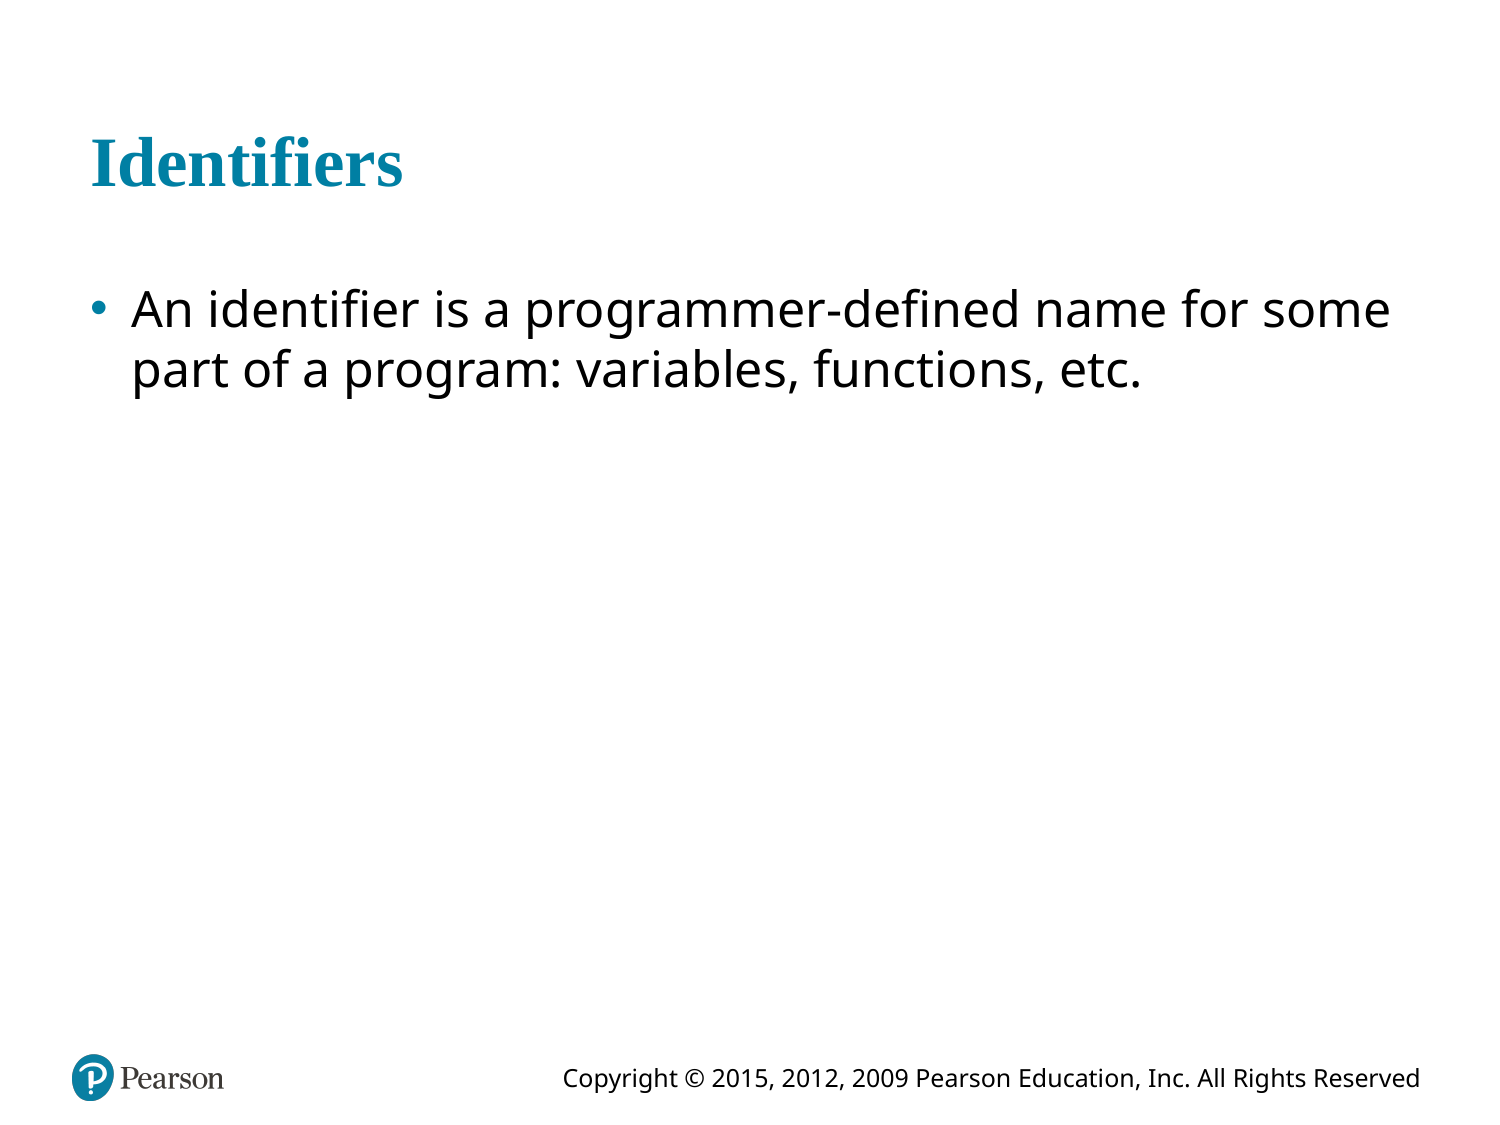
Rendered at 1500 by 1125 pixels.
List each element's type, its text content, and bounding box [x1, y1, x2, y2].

title Identifiers [75, 0, 1425, 216]
picture [72, 1087, 83, 1101]
list An identifier is a programmer-defined name for some part of a program: variables, functions, etc. [75, 262, 1425, 931]
picture [80, 1063, 106, 1088]
picture [72, 1054, 88, 1070]
picture [98, 1054, 224, 1101]
